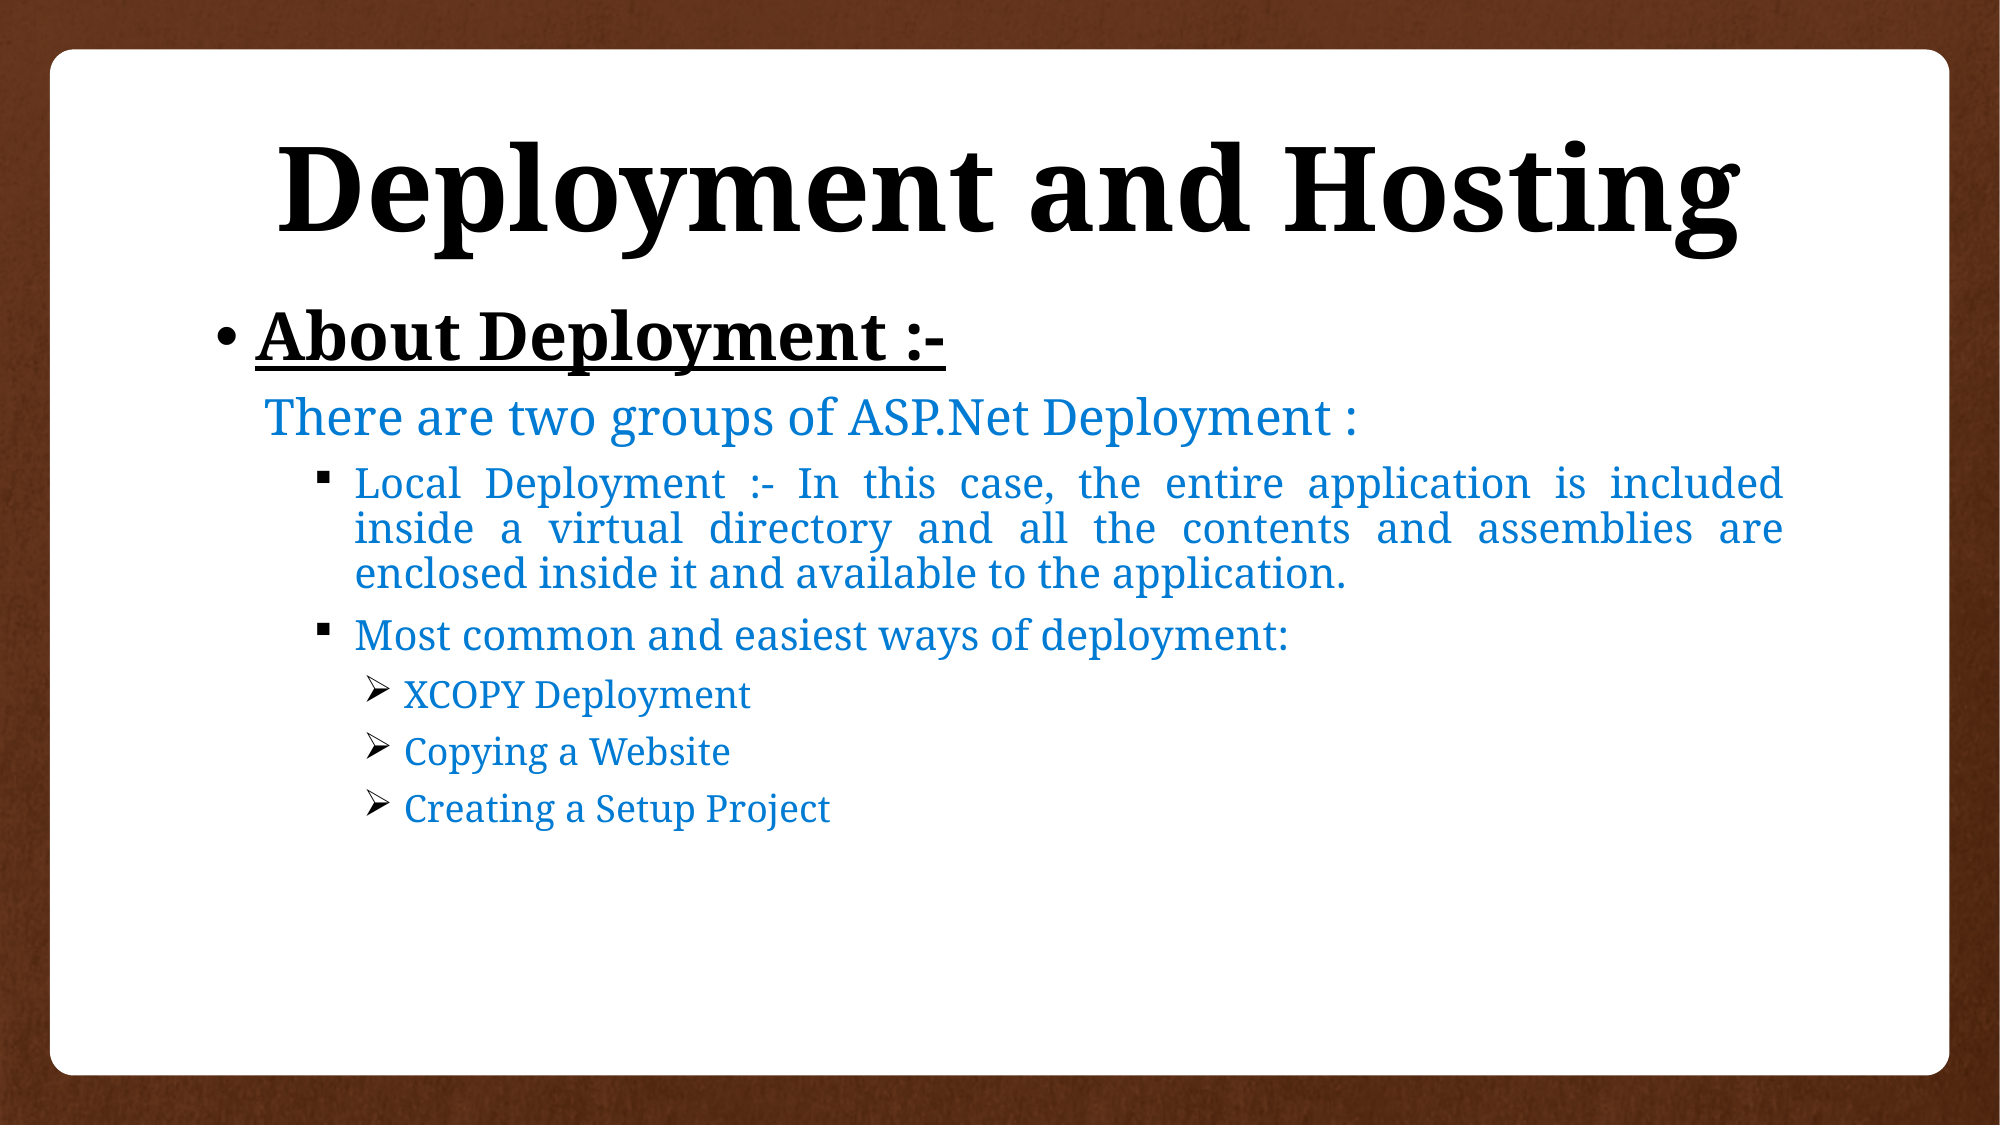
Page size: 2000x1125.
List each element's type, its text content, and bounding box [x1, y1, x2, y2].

list About Deployment :- There are two groups of ASP.Net Deployment : Local Deployment :- In this case, the entire application is included inside a virtual directory and all the contents and assemblies are enclosed inside it and available to the application. Most common and easiest ways of deployment: XCOPY Deployment Copying a Website Creating a Setup Project [199, 295, 1800, 996]
title Deployment and Hosting [199, 70, 1800, 263]
